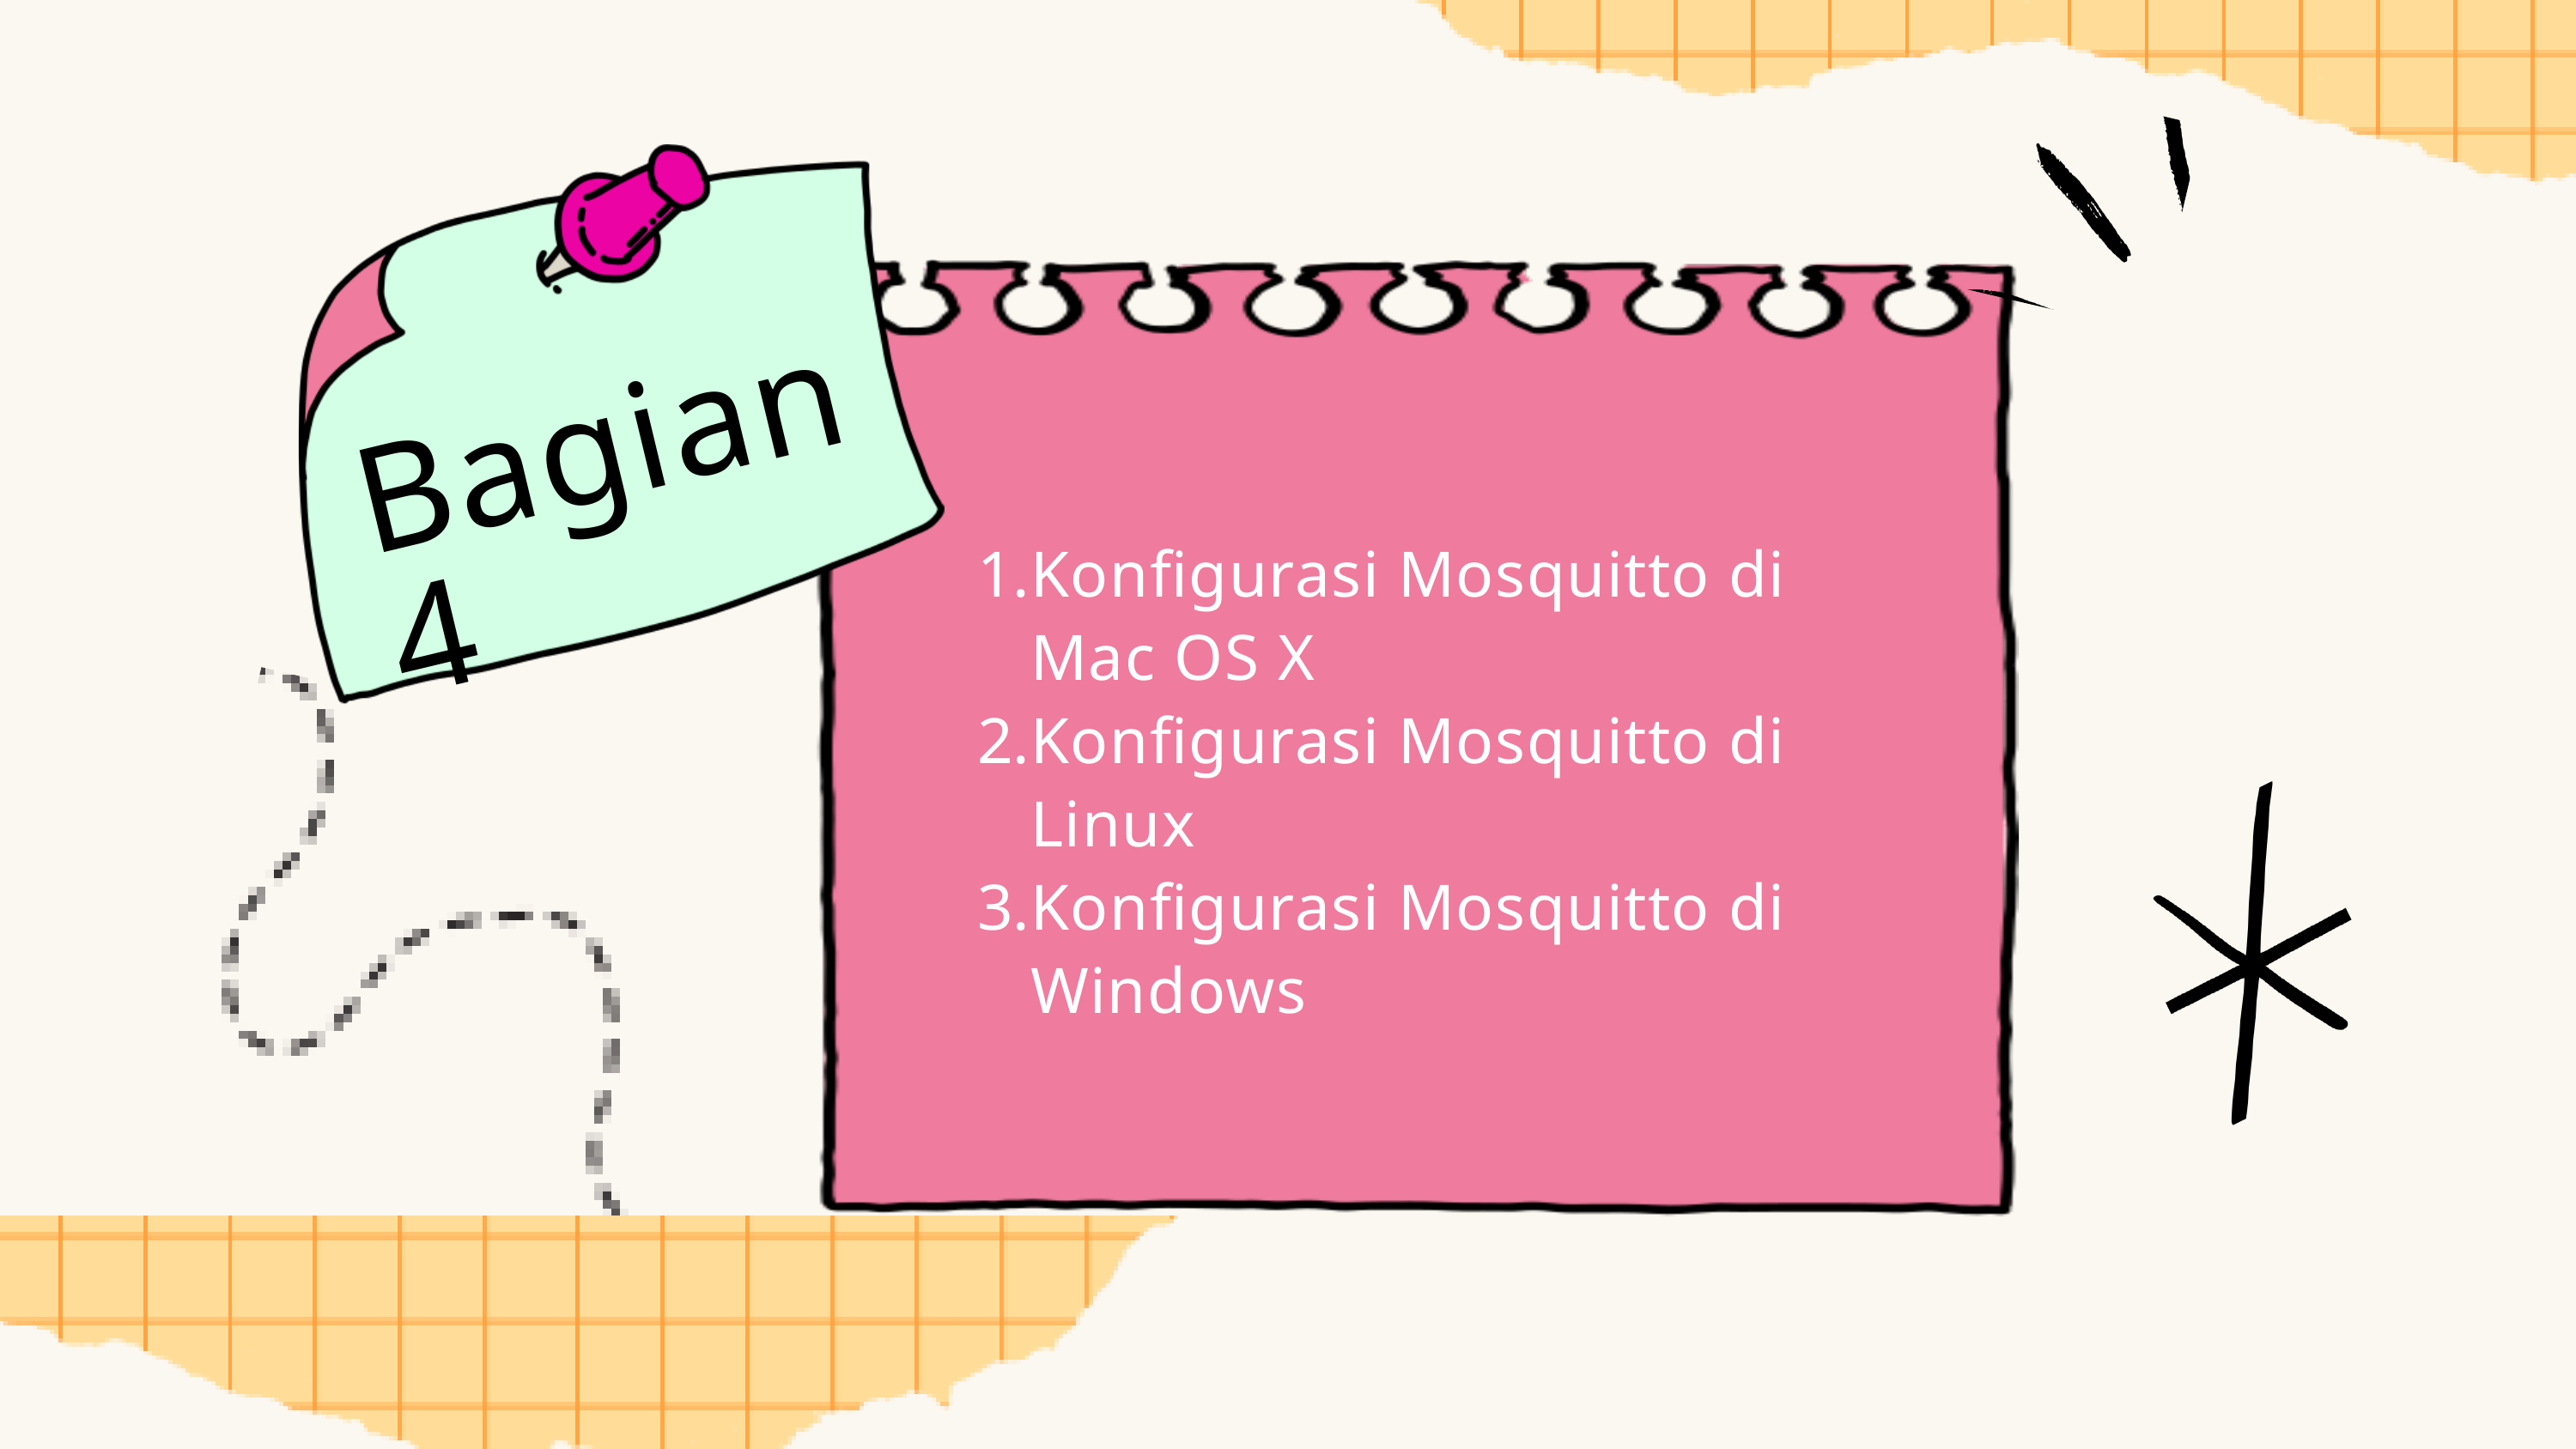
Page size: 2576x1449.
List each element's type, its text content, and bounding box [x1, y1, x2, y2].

text_box Bagian 4 [343, 318, 924, 713]
text_box [0, 1216, 1178, 1449]
text_box Konfigurasi Mosquitto di Mac OS X Konfigurasi Mosquitto di Linux Konfigurasi Mosquitto di Windows [924, 443, 1824, 1027]
text_box [298, 144, 945, 700]
text_box [1373, 0, 2576, 205]
text_box [144, 667, 733, 1216]
text_box [503, 603, 924, 705]
text_box [1964, 205, 2184, 333]
text_box [2099, 776, 2410, 1128]
text_box [812, 259, 2020, 1216]
